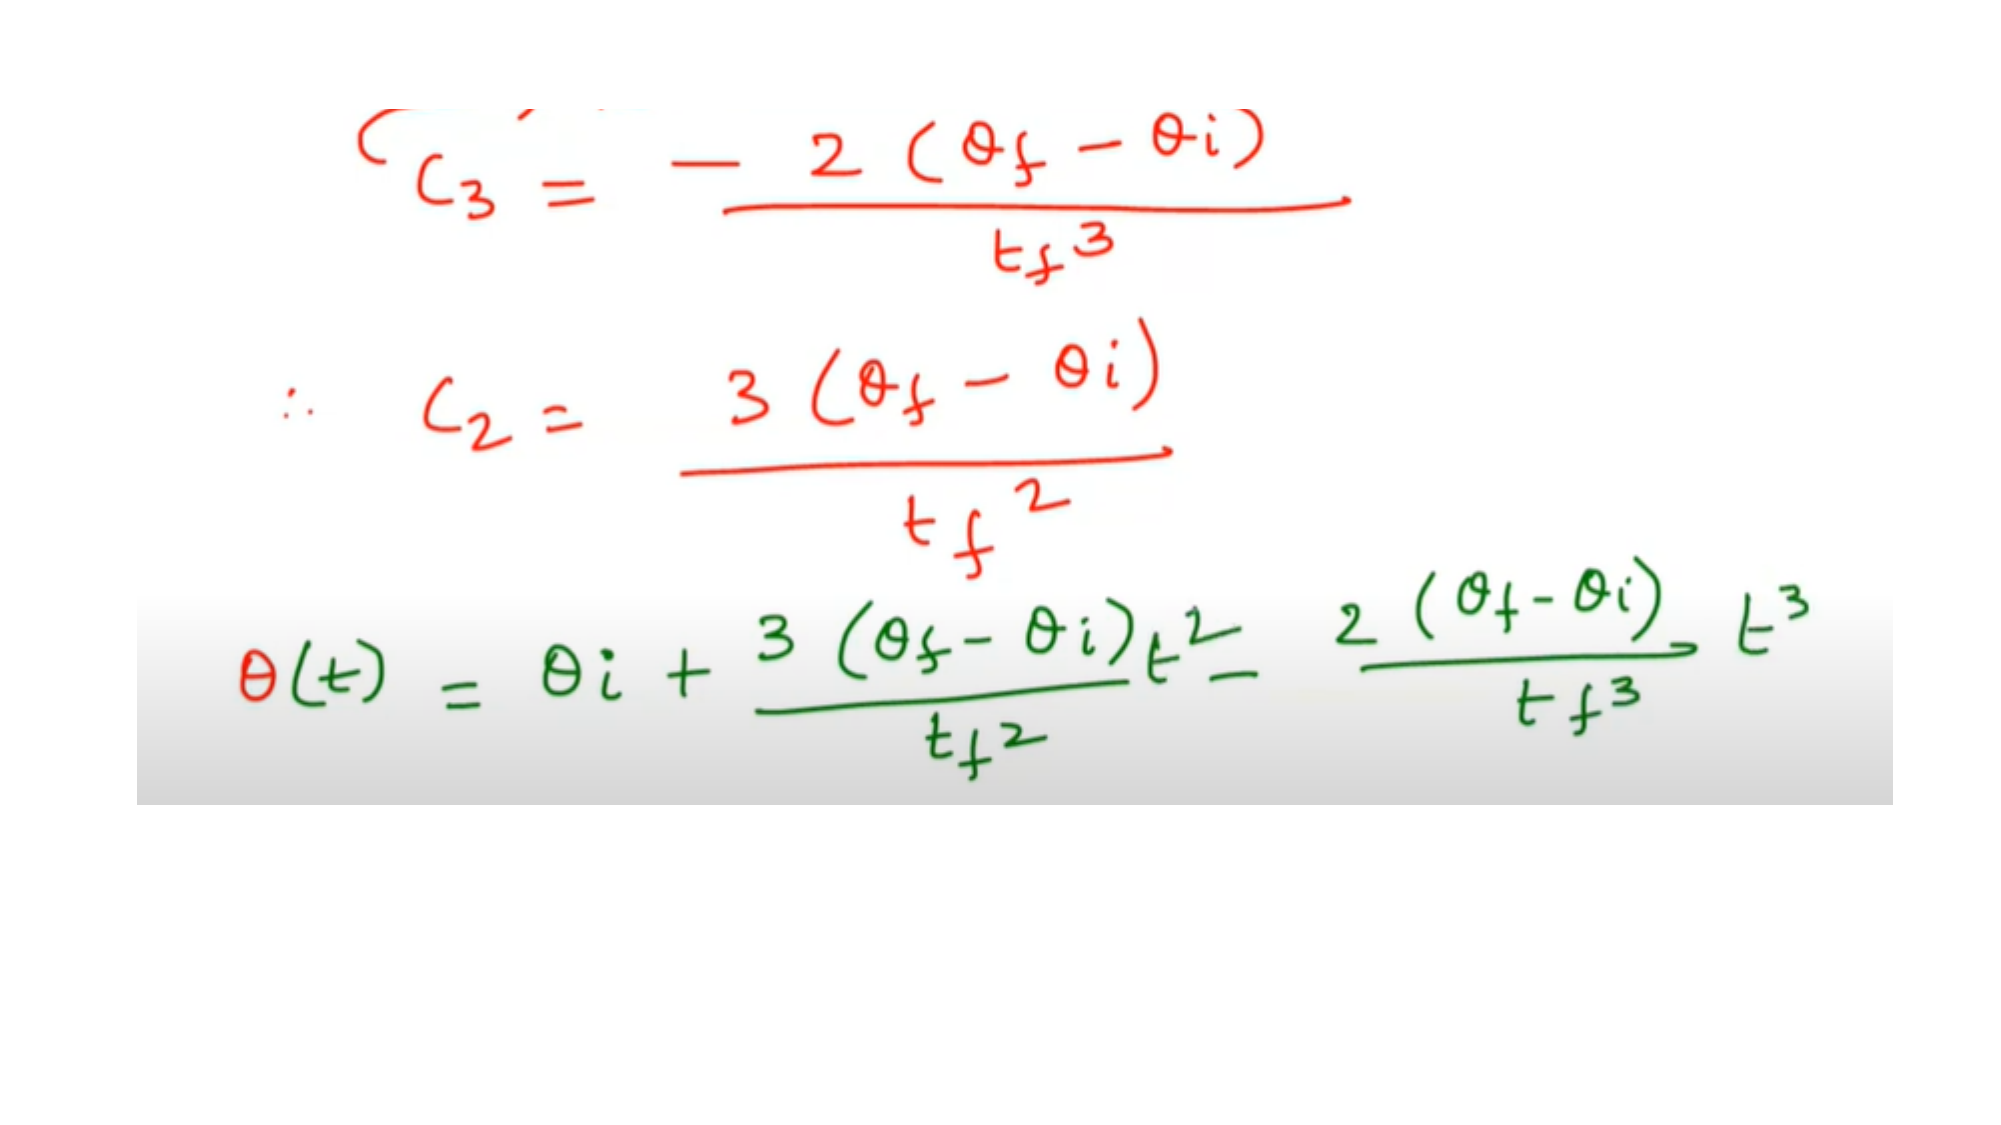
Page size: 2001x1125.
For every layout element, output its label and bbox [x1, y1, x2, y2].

list [137, 109, 1893, 805]
